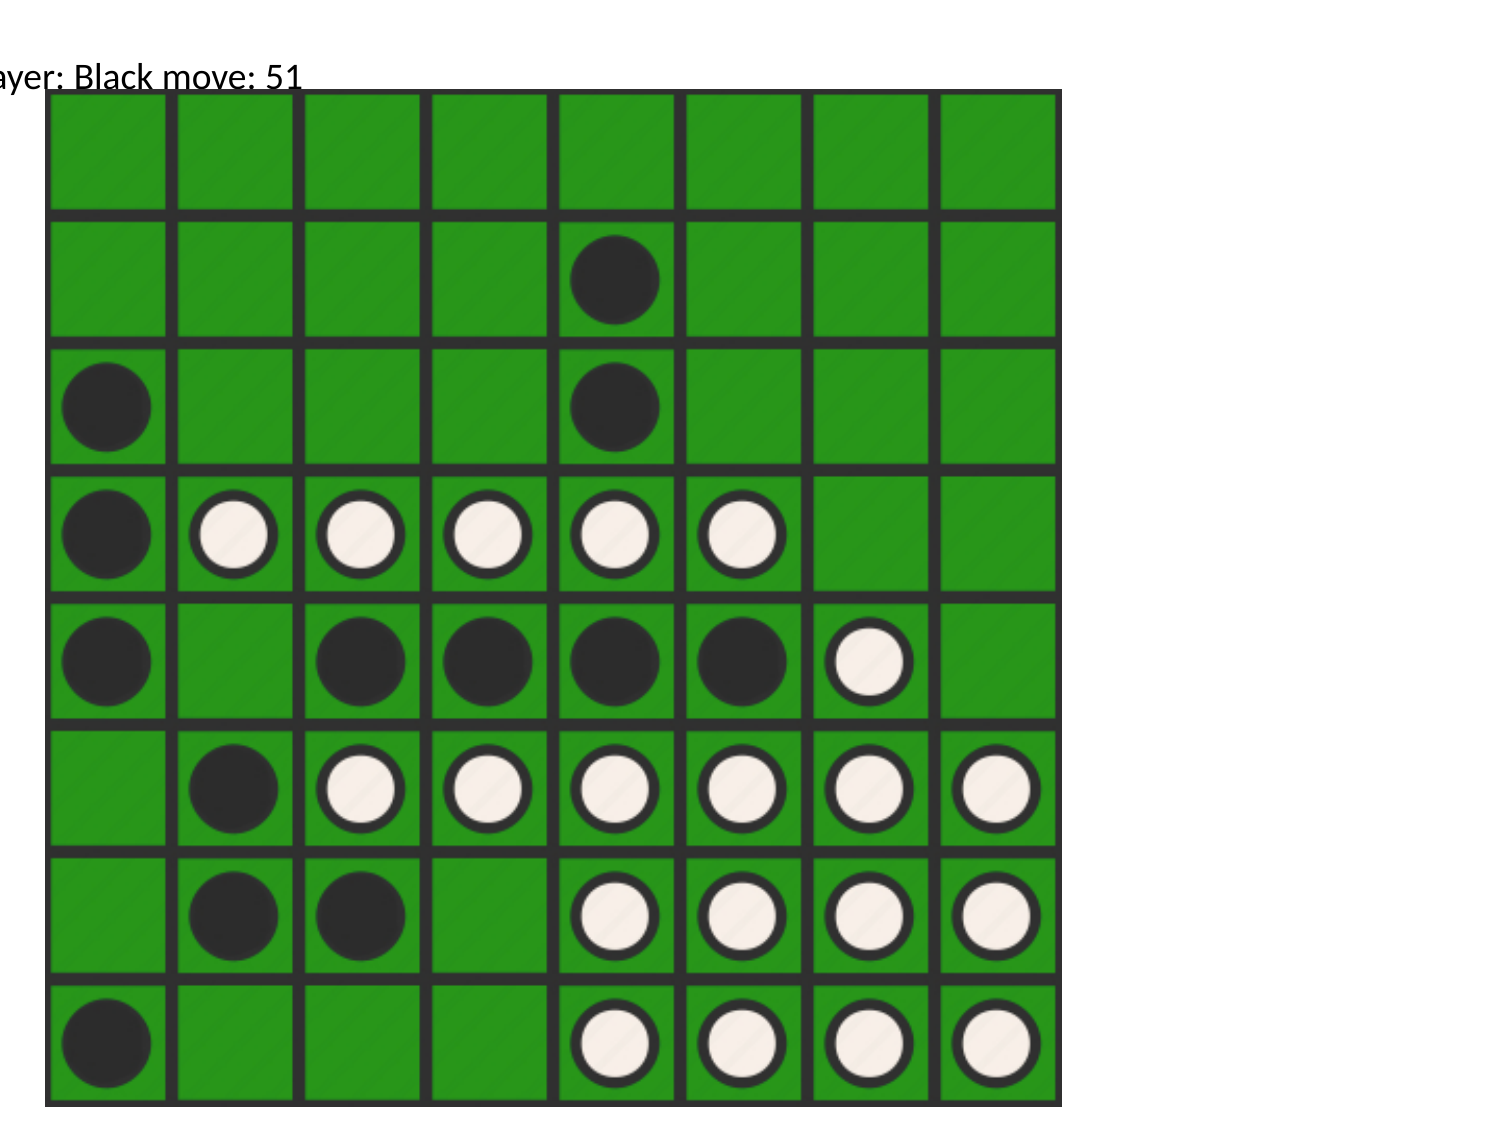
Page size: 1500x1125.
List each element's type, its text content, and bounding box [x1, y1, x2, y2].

picture [44, 89, 1062, 1107]
text_box turn: 29 player: Black move: 51 [0, 44, 319, 105]
